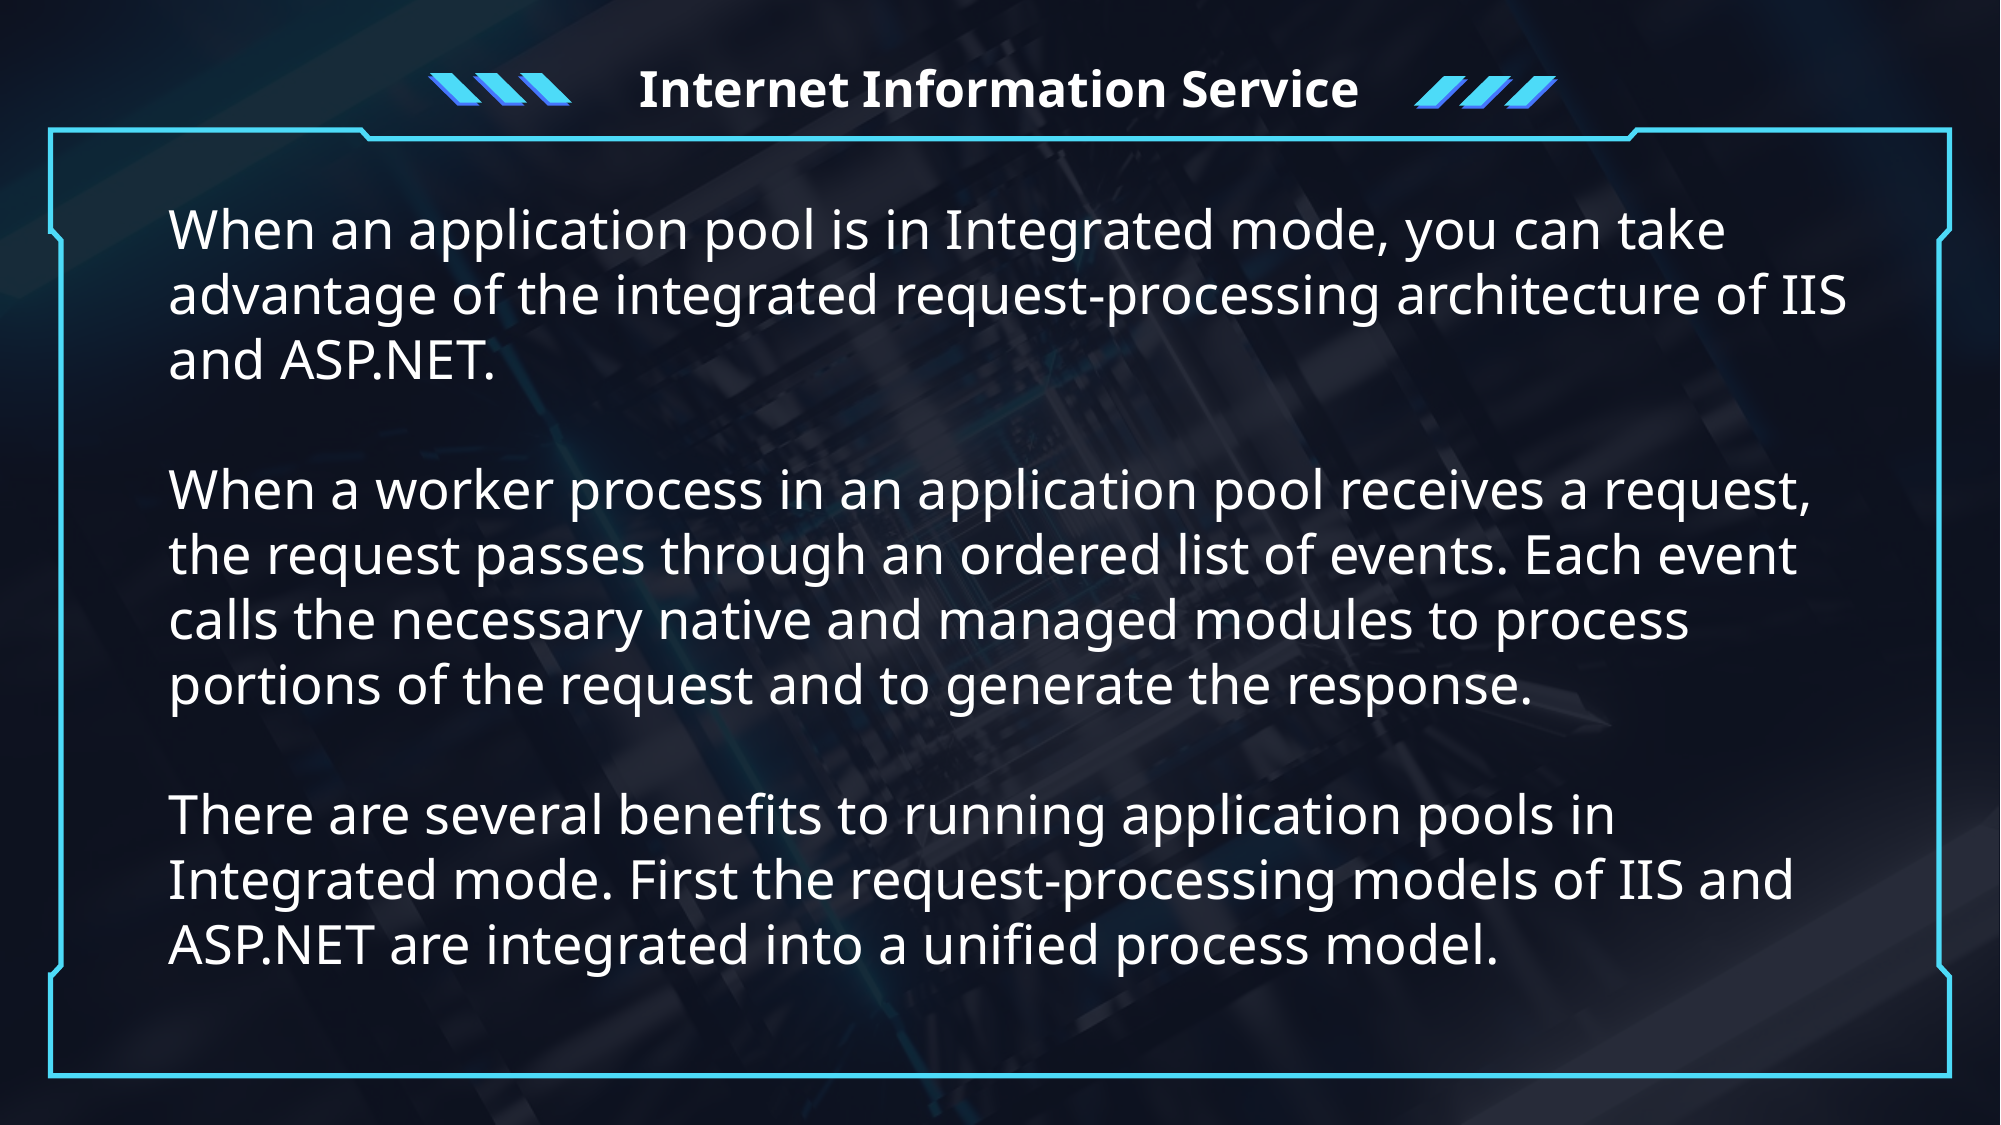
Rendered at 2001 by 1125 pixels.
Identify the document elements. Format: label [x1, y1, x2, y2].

text_box [1414, 76, 1559, 109]
picture [0, 0, 1999, 1125]
text_box [427, 73, 572, 106]
